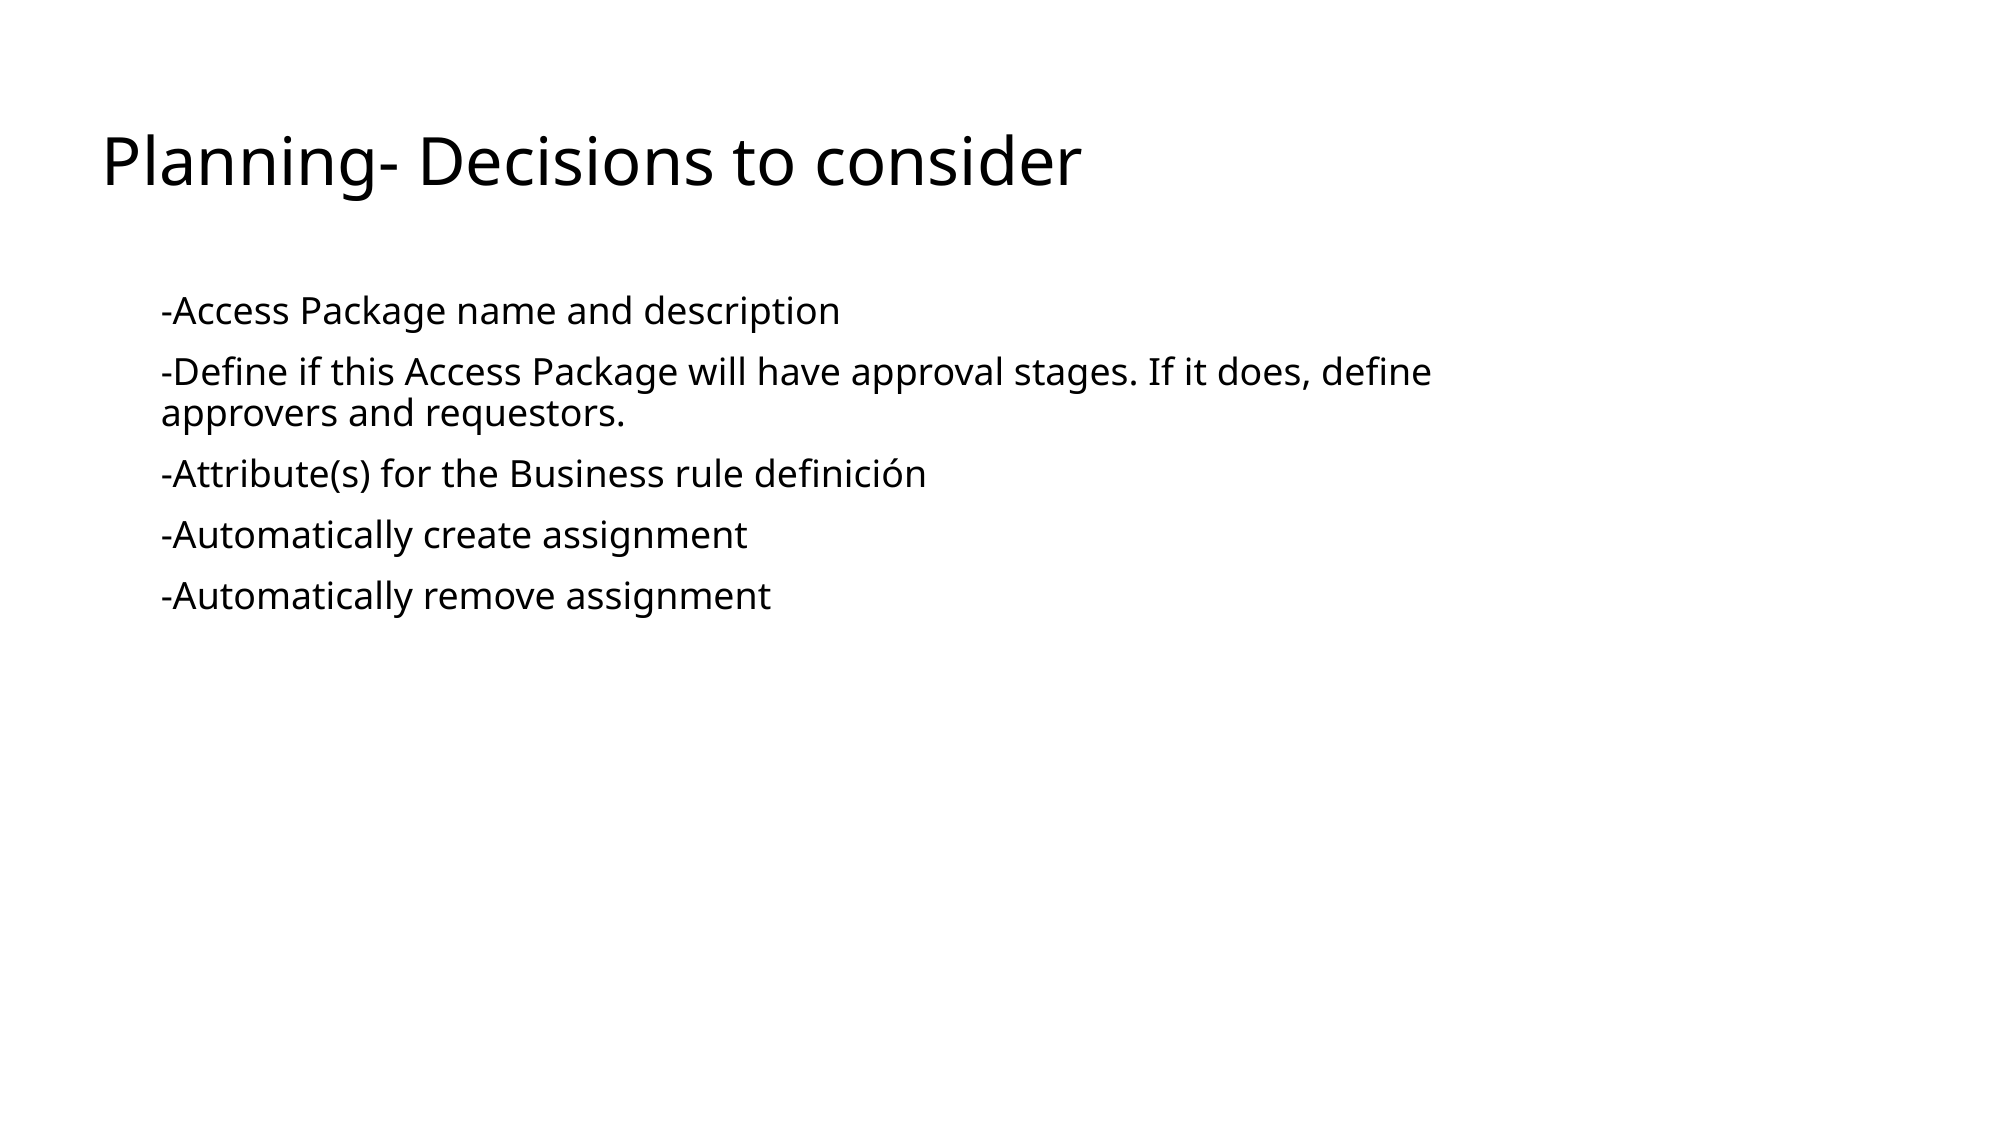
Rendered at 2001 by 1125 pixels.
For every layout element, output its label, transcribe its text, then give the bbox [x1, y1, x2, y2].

title Planning- Decisions to consider [0, 74, 1344, 208]
subtitle -Access Package name and description -Define if this Access Package will have approval stages. If it does, define approvers and requestors. -Attribute(s) for the Business rule definición -Automatically create assignment -Automatically remove assignment [145, 284, 1612, 1027]
